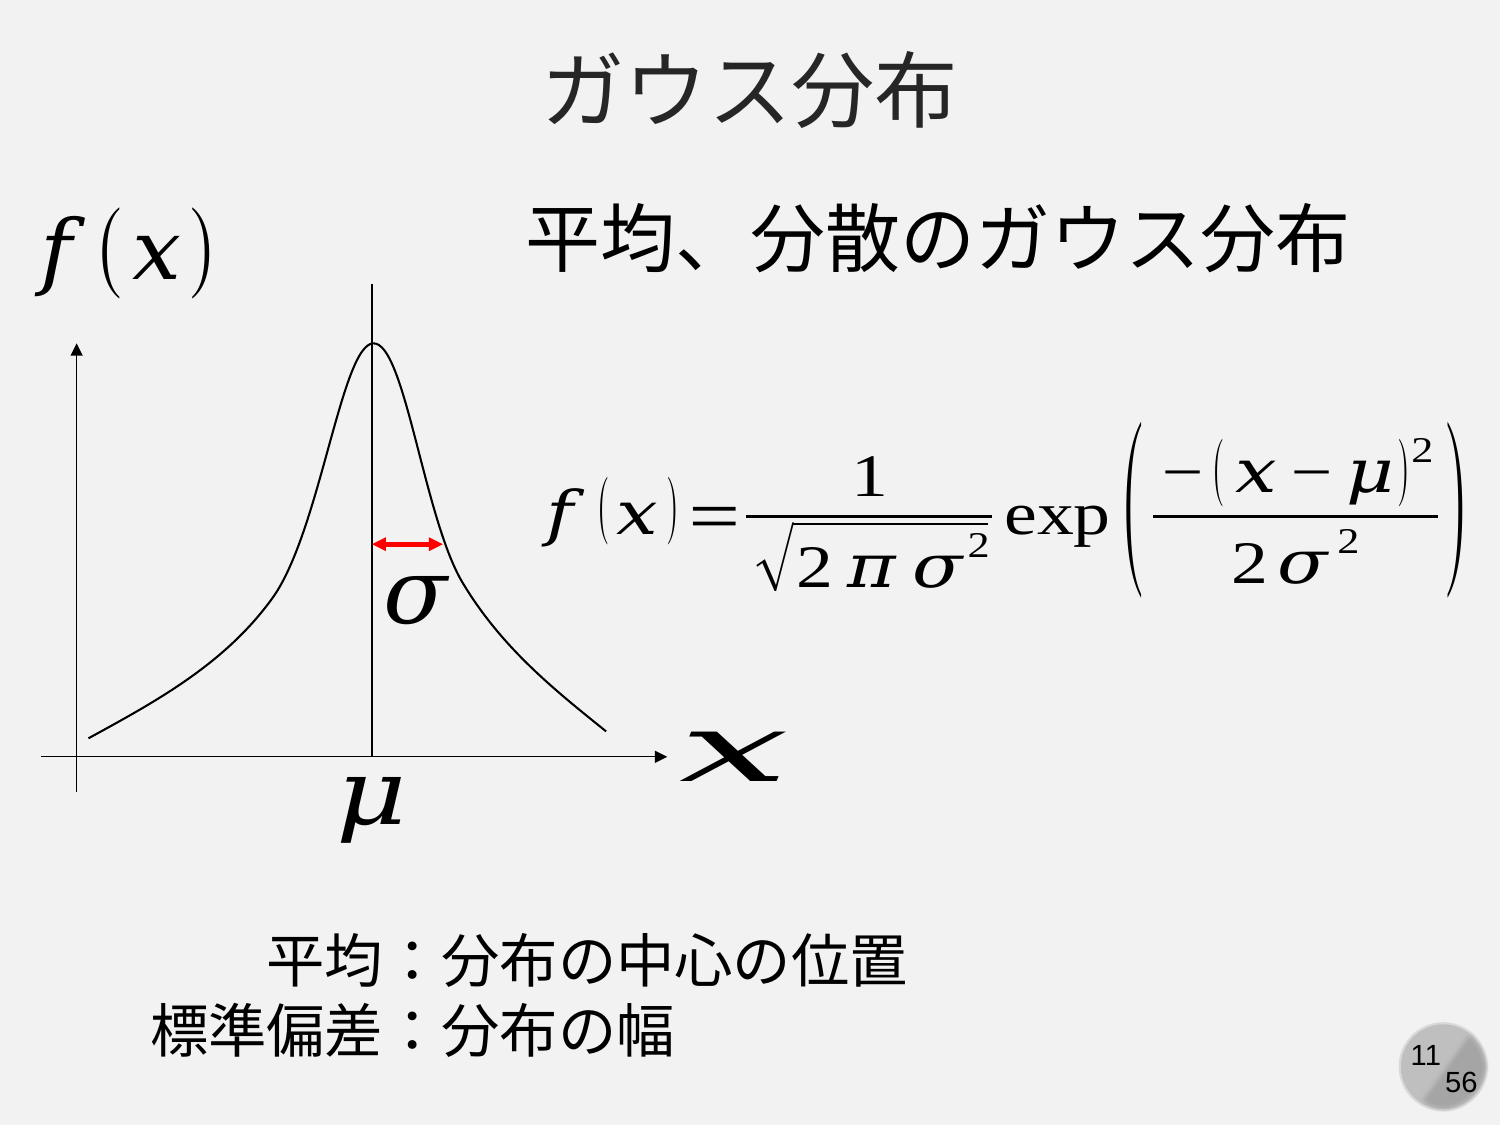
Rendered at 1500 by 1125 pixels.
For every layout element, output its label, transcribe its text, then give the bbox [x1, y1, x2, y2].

list ガウス分布 [0, 31, 1500, 155]
text_box [373, 342, 607, 735]
text_box [87, 342, 371, 740]
